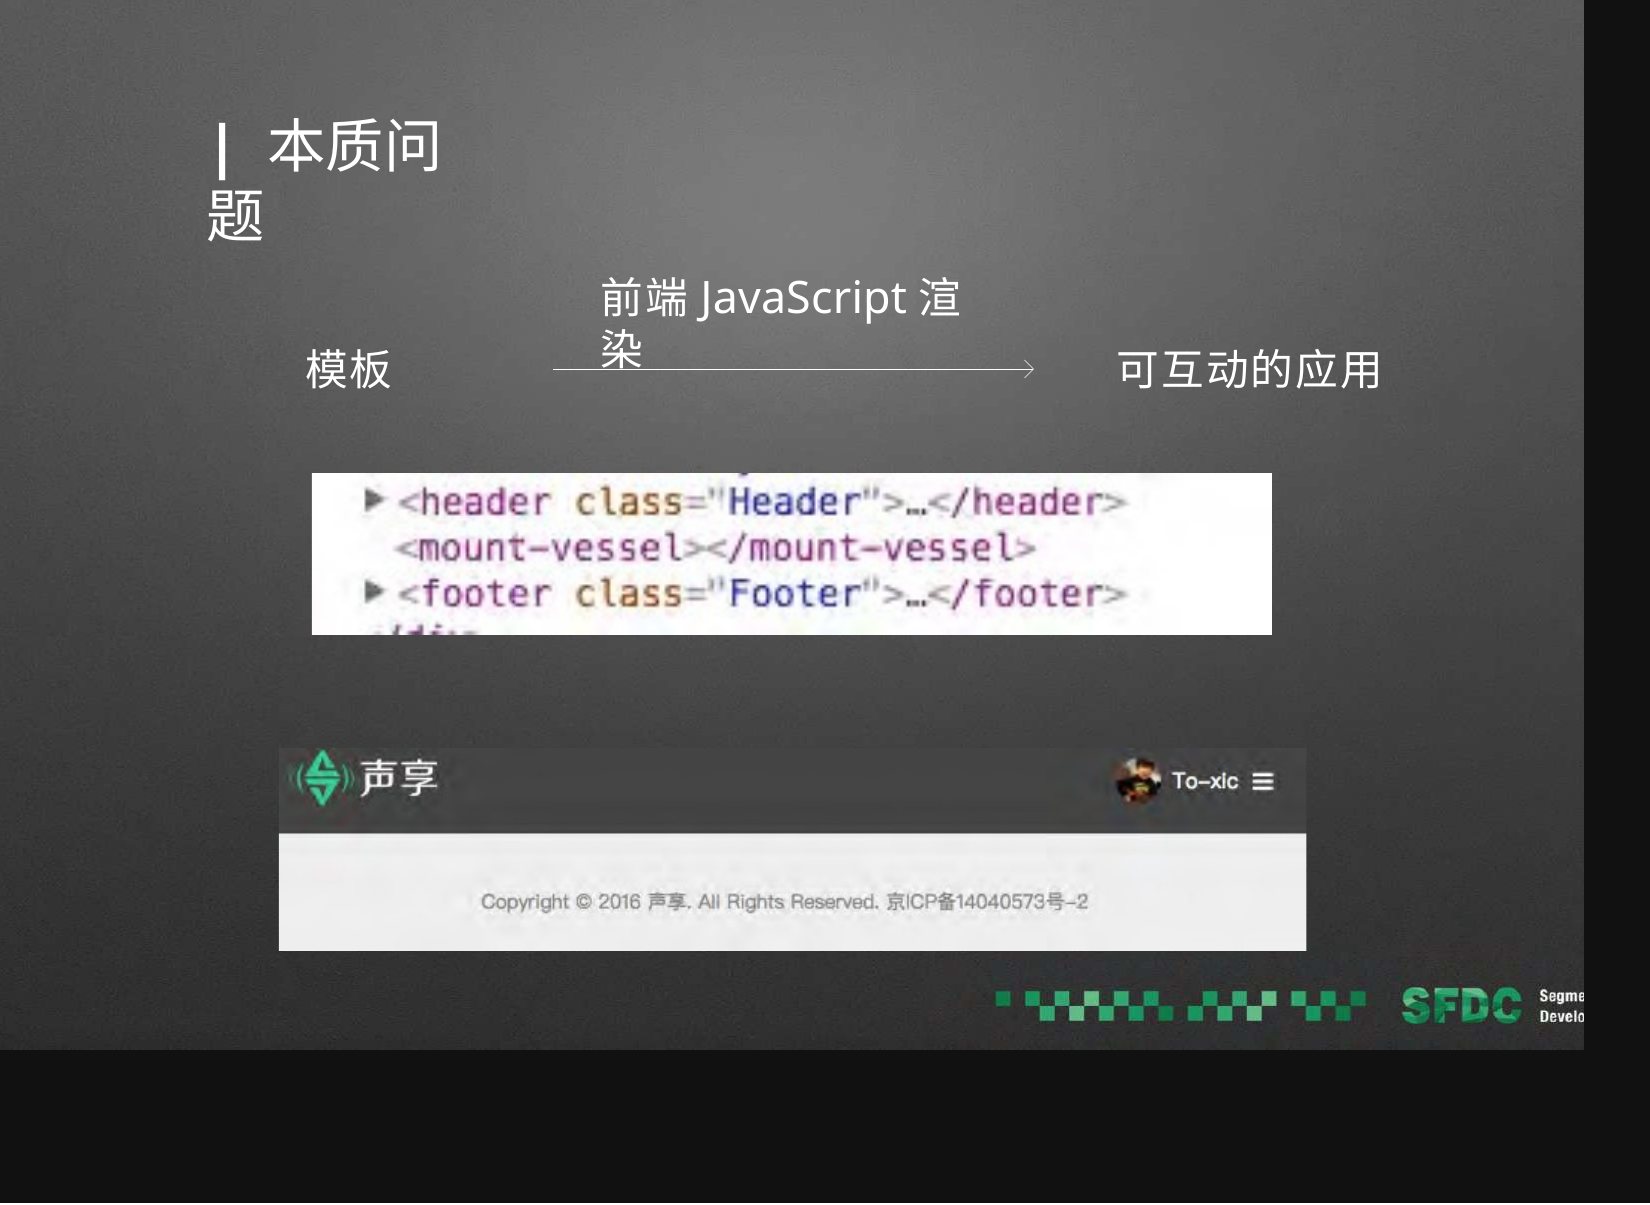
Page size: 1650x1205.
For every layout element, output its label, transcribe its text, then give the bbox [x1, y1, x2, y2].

text_box [311, 473, 1272, 635]
text_box [1024, 360, 1034, 378]
picture [0, 0, 1584, 1050]
text_box 前端JavaScript渲染 [598, 265, 987, 374]
text_box 模板 [303, 339, 398, 394]
text_box 可互动的应用 [1114, 340, 1389, 394]
text_box [278, 748, 1307, 951]
title | 本质问题 [204, 106, 471, 311]
